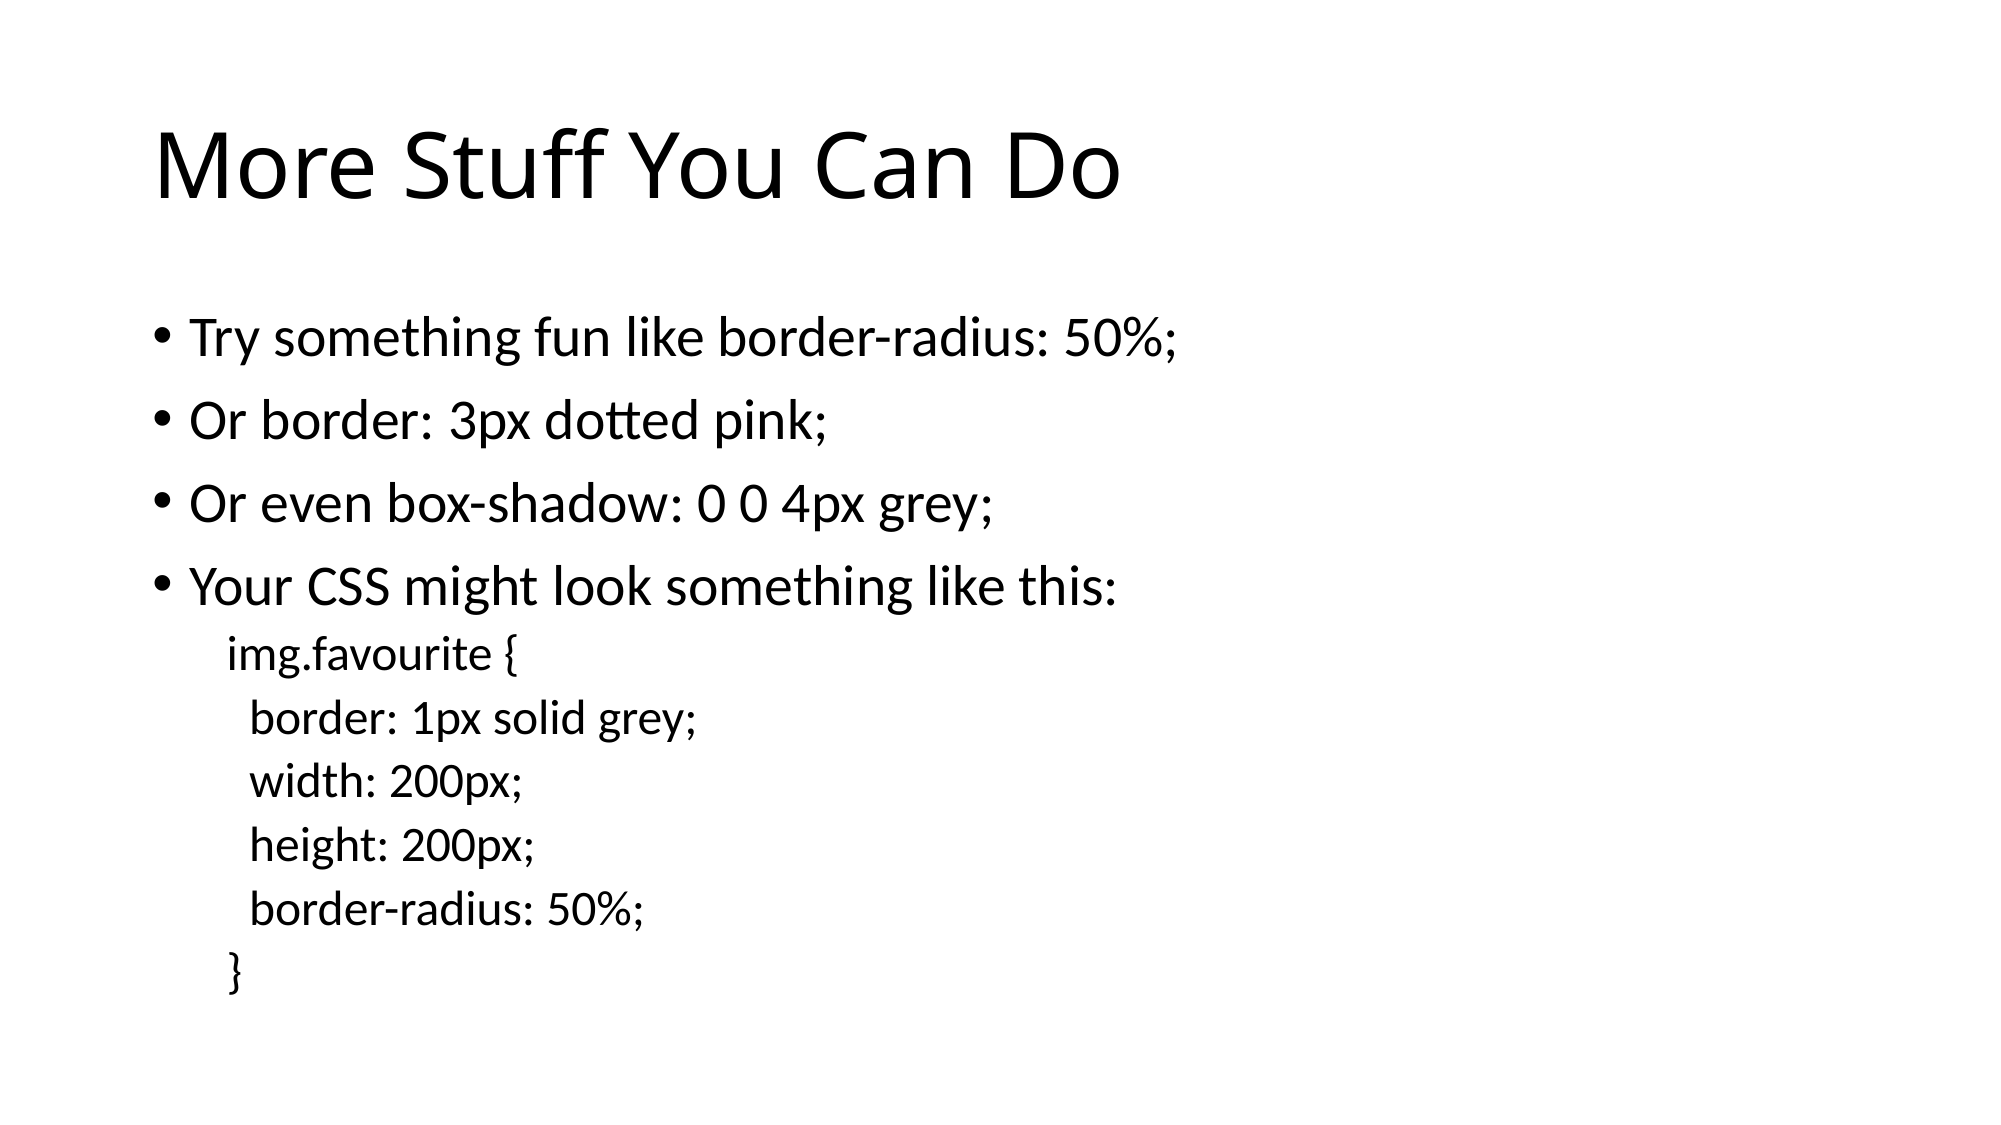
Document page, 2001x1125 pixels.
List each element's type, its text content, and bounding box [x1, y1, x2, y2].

title More Stuff You Can Do [137, 59, 1863, 278]
list Try something fun like border-radius: 50%; Or border: 3px dotted pink; Or even box-shadow: 0 0 4px grey; Your CSS might look something like this: img.favourite { border: 1px solid grey; width: 200px; height: 200px; border-radius: 50%; } [137, 299, 1863, 1014]
